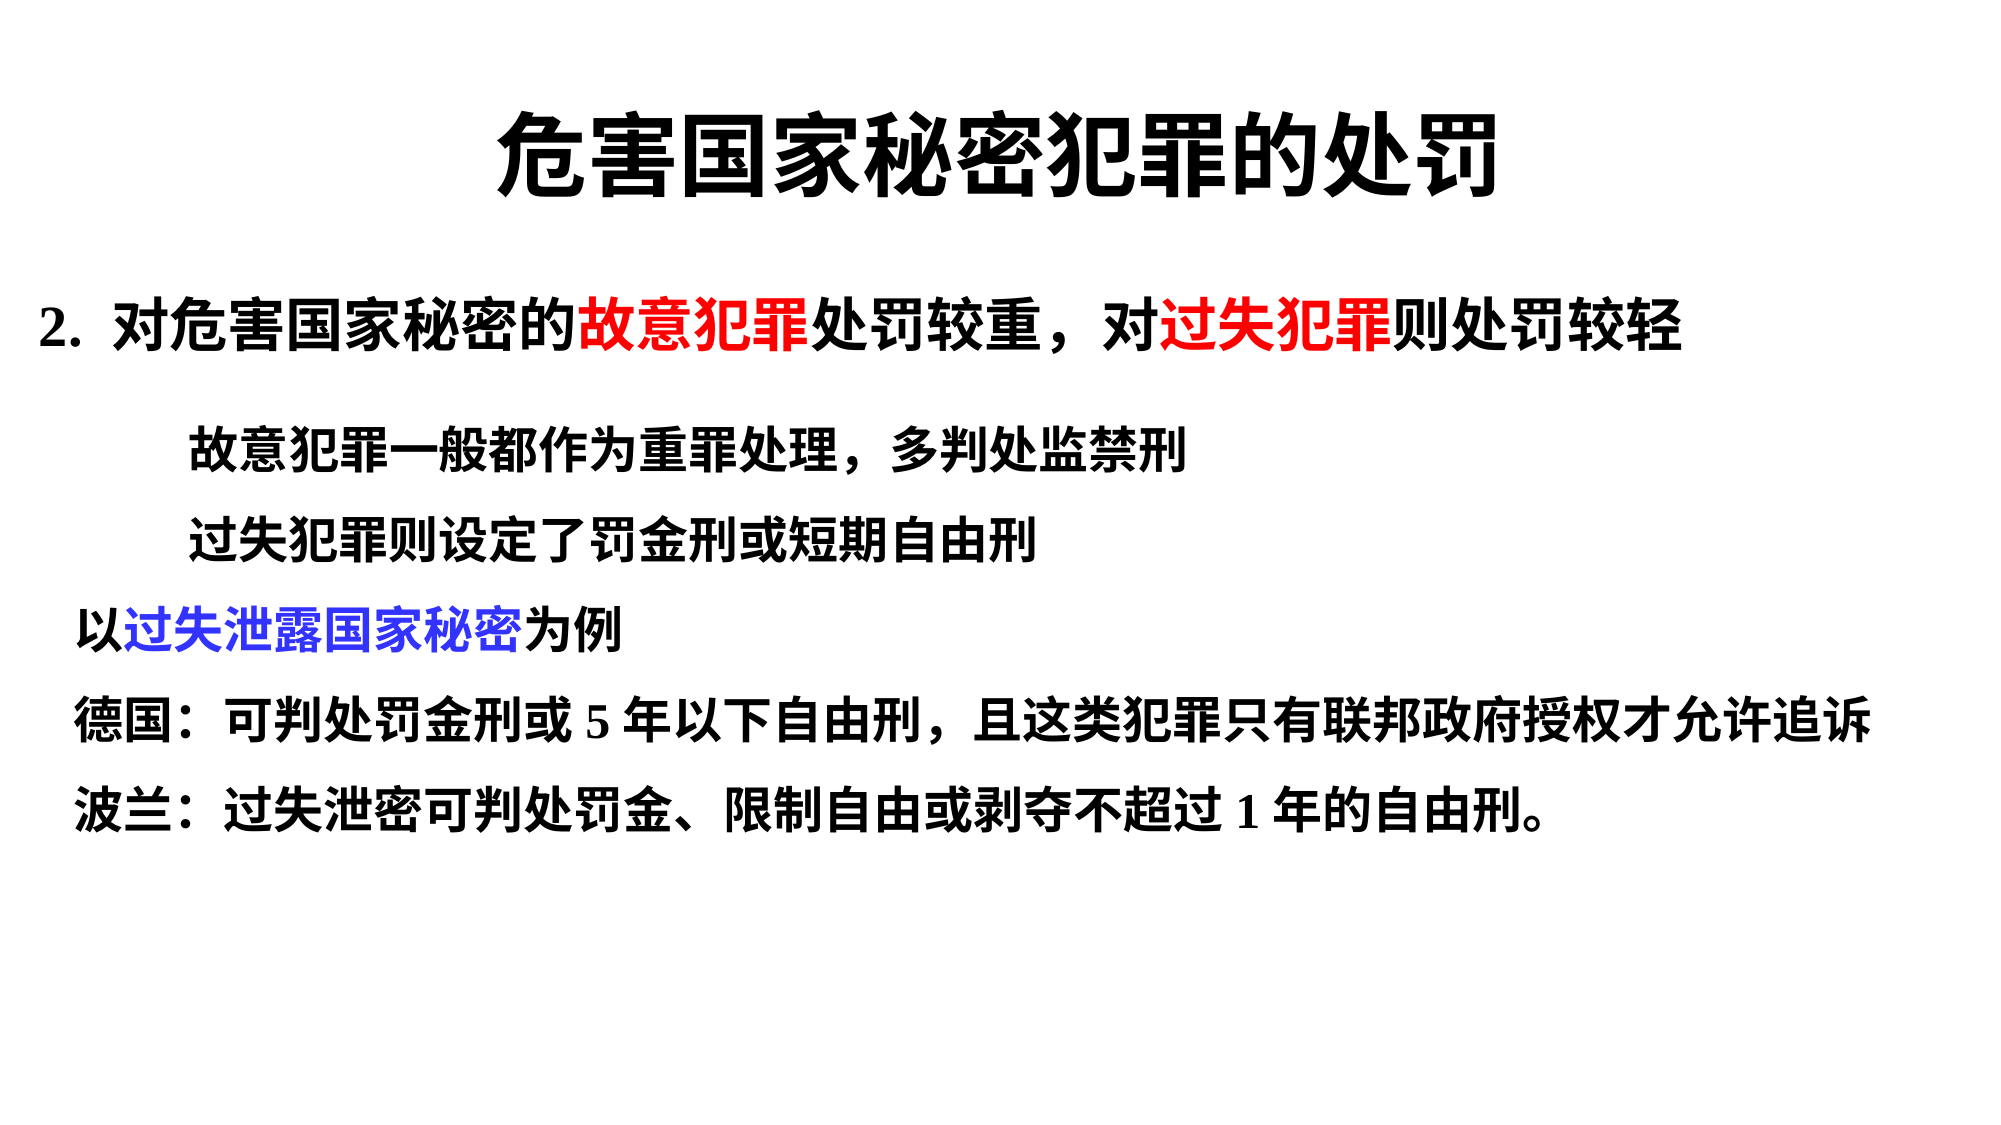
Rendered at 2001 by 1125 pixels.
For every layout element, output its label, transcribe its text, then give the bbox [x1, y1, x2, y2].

list 2. 对危害国家秘密的故意犯罪处罚较重，对过失犯罪则处罚较轻 故意犯罪一般都作为重罪处理，多判处监禁刑 过失犯罪则设定了罚金刑或短期自由刑 以过失泄露国家秘密为例 德国：可判处罚金刑或5年以下自由刑，且这类犯罪只有联邦政府授权才允许追诉 波兰：过失泄密可判处罚金、限制自由或剥夺不超过1年的自由刑。 [23, 245, 2000, 950]
title 危害国家秘密犯罪的处罚 [137, 90, 1863, 230]
